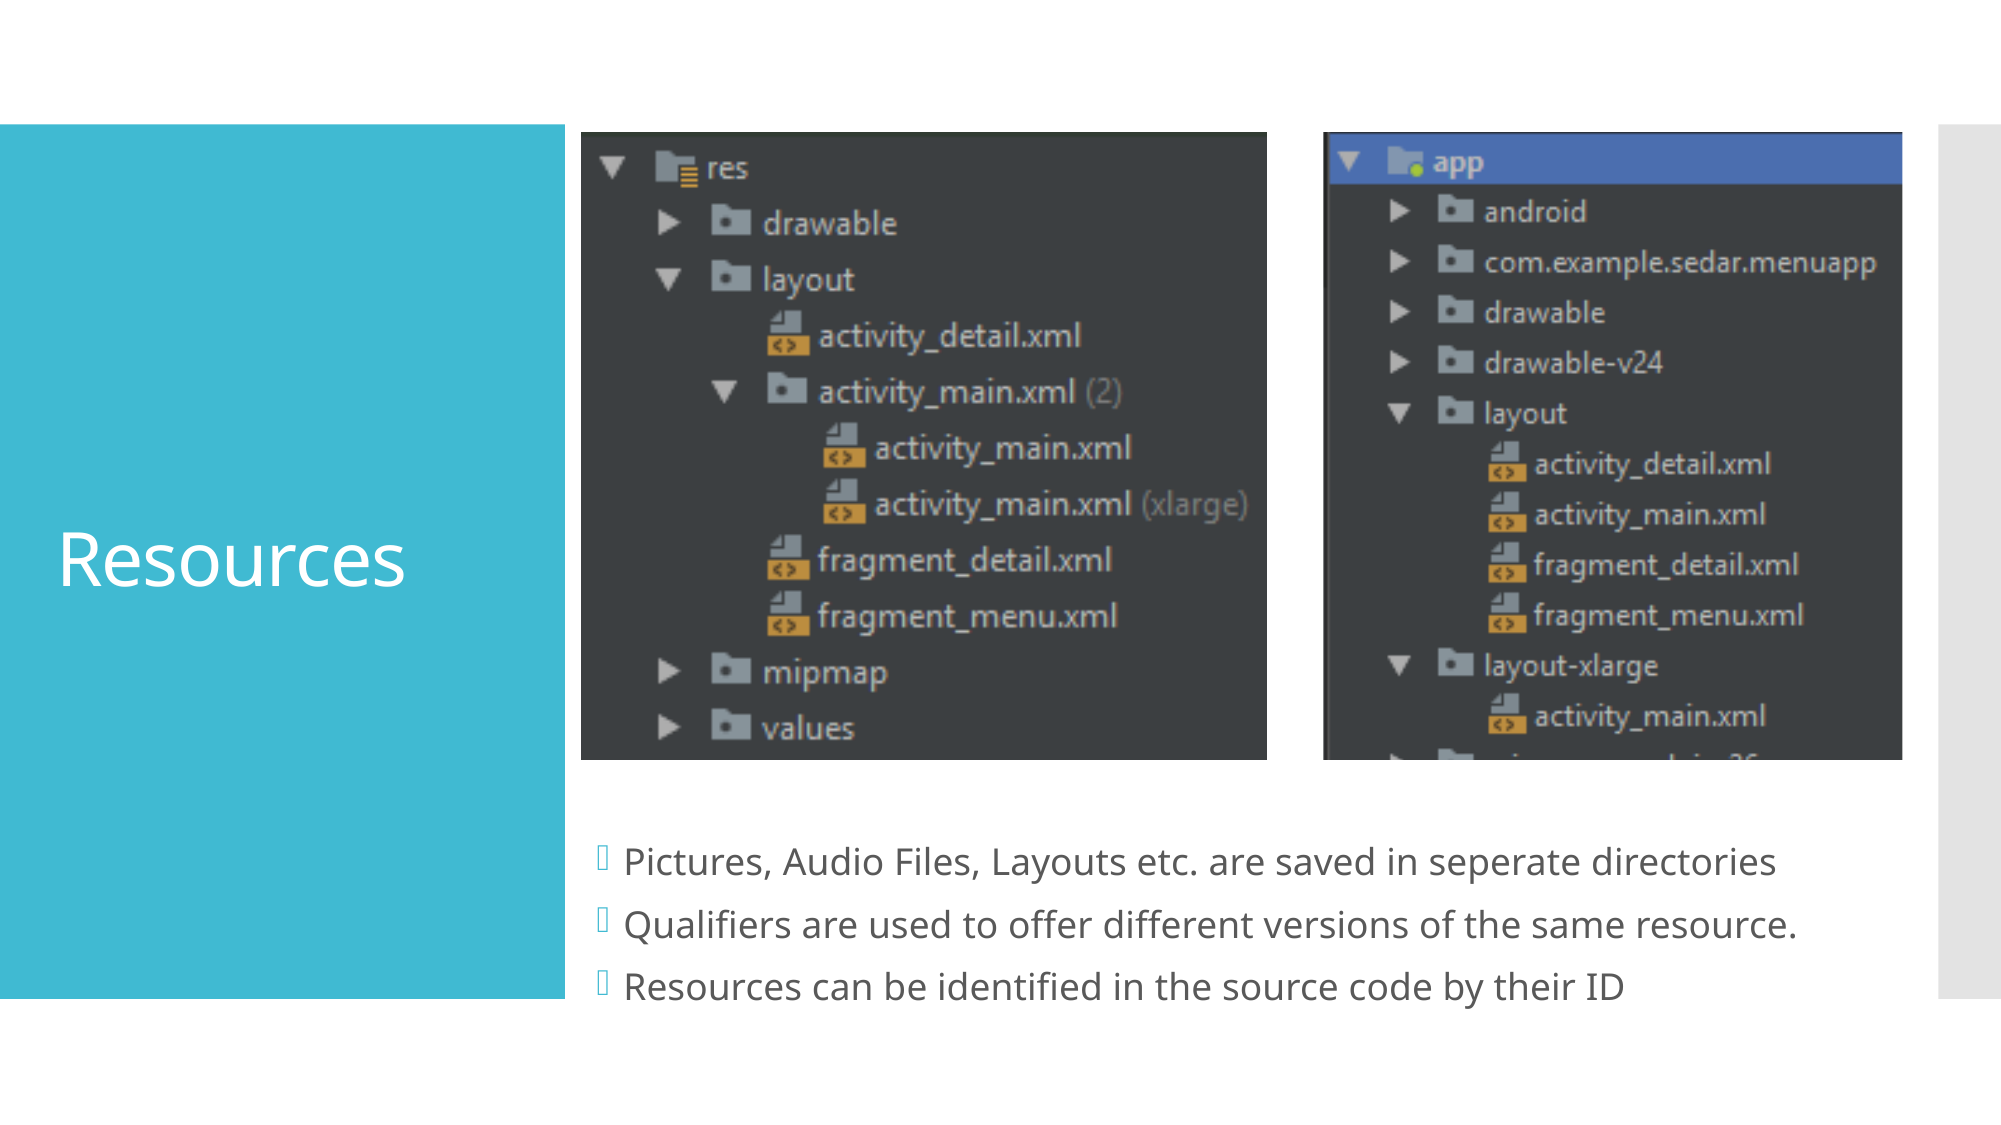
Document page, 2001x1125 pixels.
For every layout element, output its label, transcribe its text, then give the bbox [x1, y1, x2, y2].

list Pictures, Audio Files, Layouts etc. are saved in seperate directories Qualifiers are used to offer different versions of the same resource. Resources can be identified in the source code by their ID [581, 826, 1848, 1026]
picture [581, 132, 1268, 760]
picture [1323, 132, 1903, 760]
title Resources [41, 184, 525, 940]
